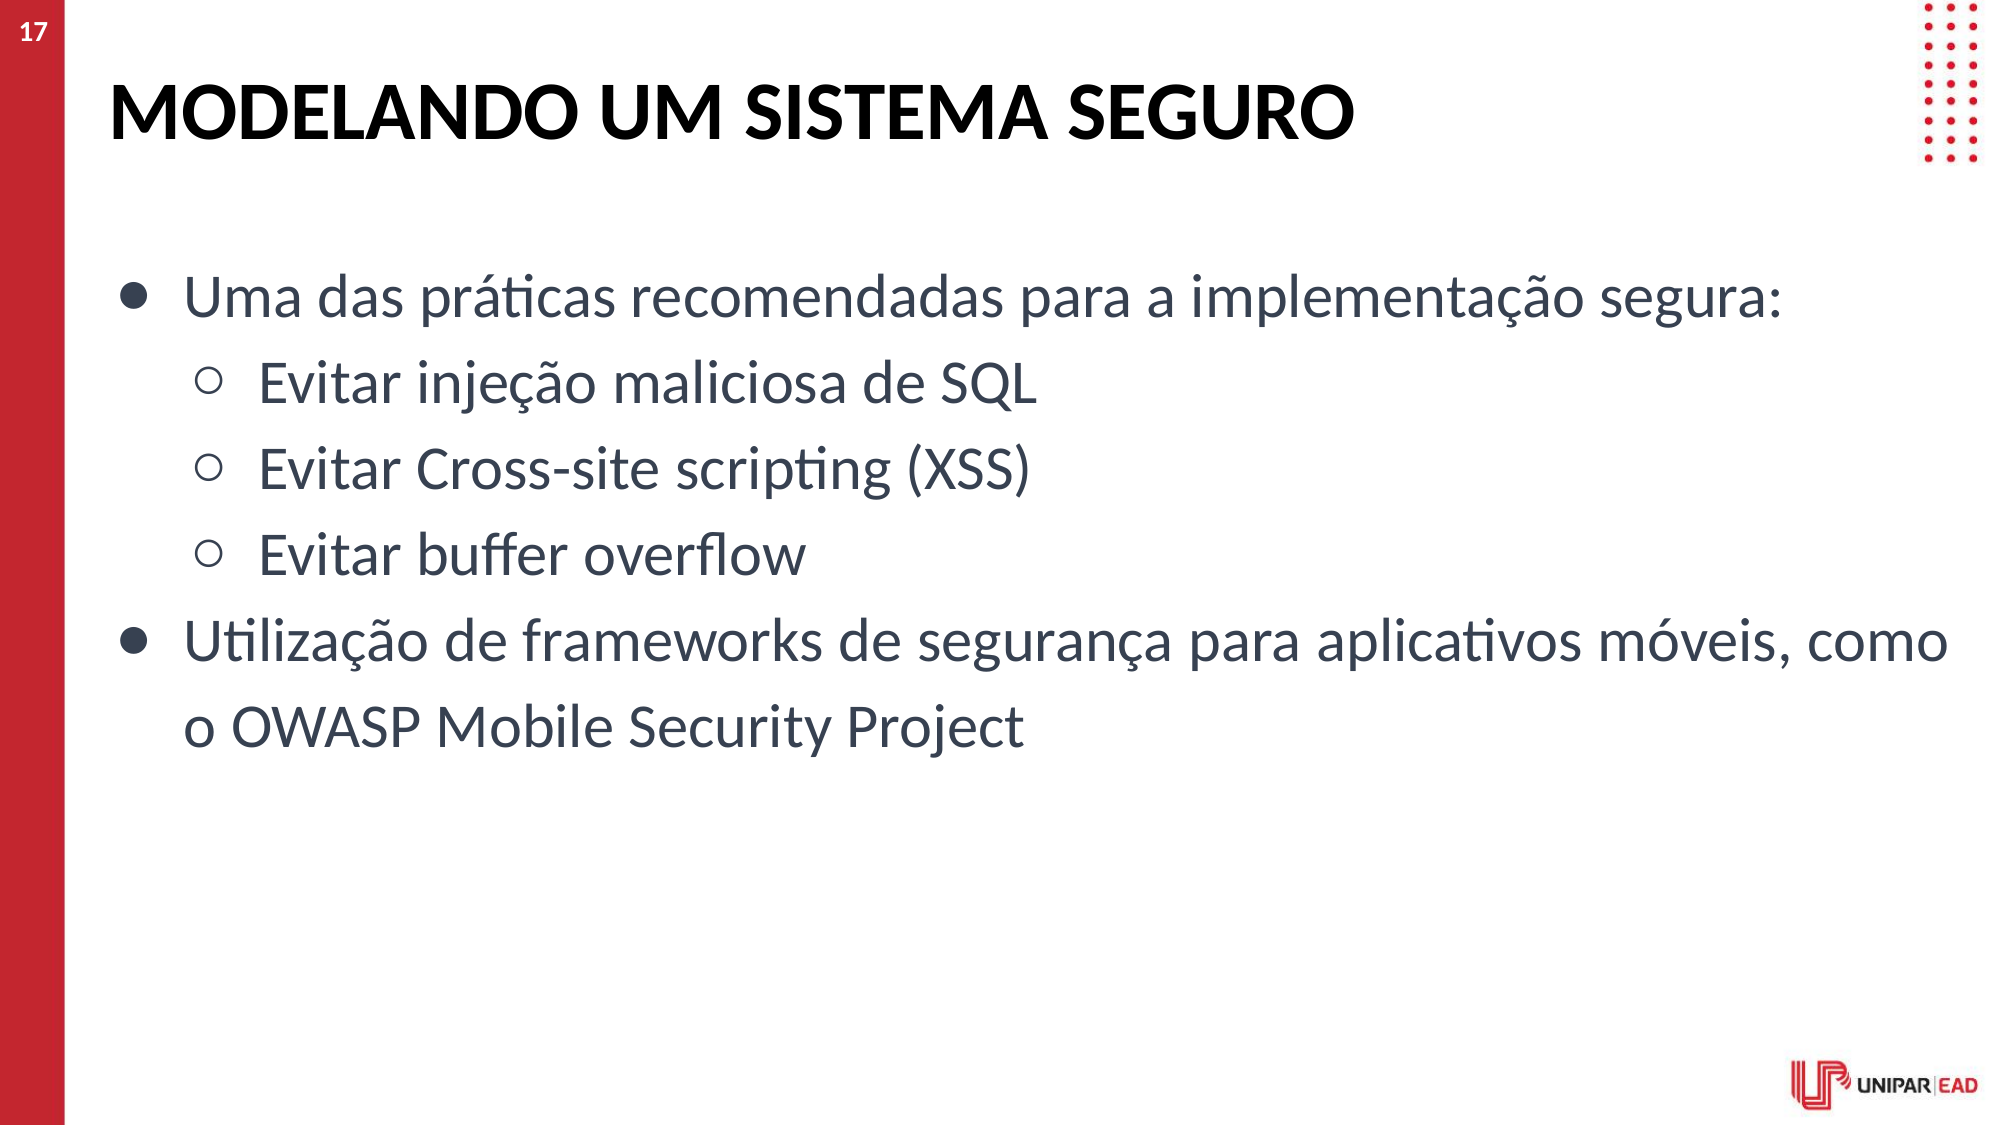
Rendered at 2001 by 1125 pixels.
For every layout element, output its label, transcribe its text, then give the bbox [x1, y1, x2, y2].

slide_number 17 [0, 0, 73, 60]
picture [0, 0, 2001, 1125]
title MODELANDO UM SISTEMA SEGURO [93, 59, 1917, 189]
list Uma das práticas recomendadas para a implementação segura: Evitar injeção maliciosa de SQL Evitar Cross-site scripting (XSS) Evitar buffer overflow Utilização de frameworks de segurança para aplicativos móveis, como o OWASP Mobile Security Project [93, 235, 1967, 1044]
